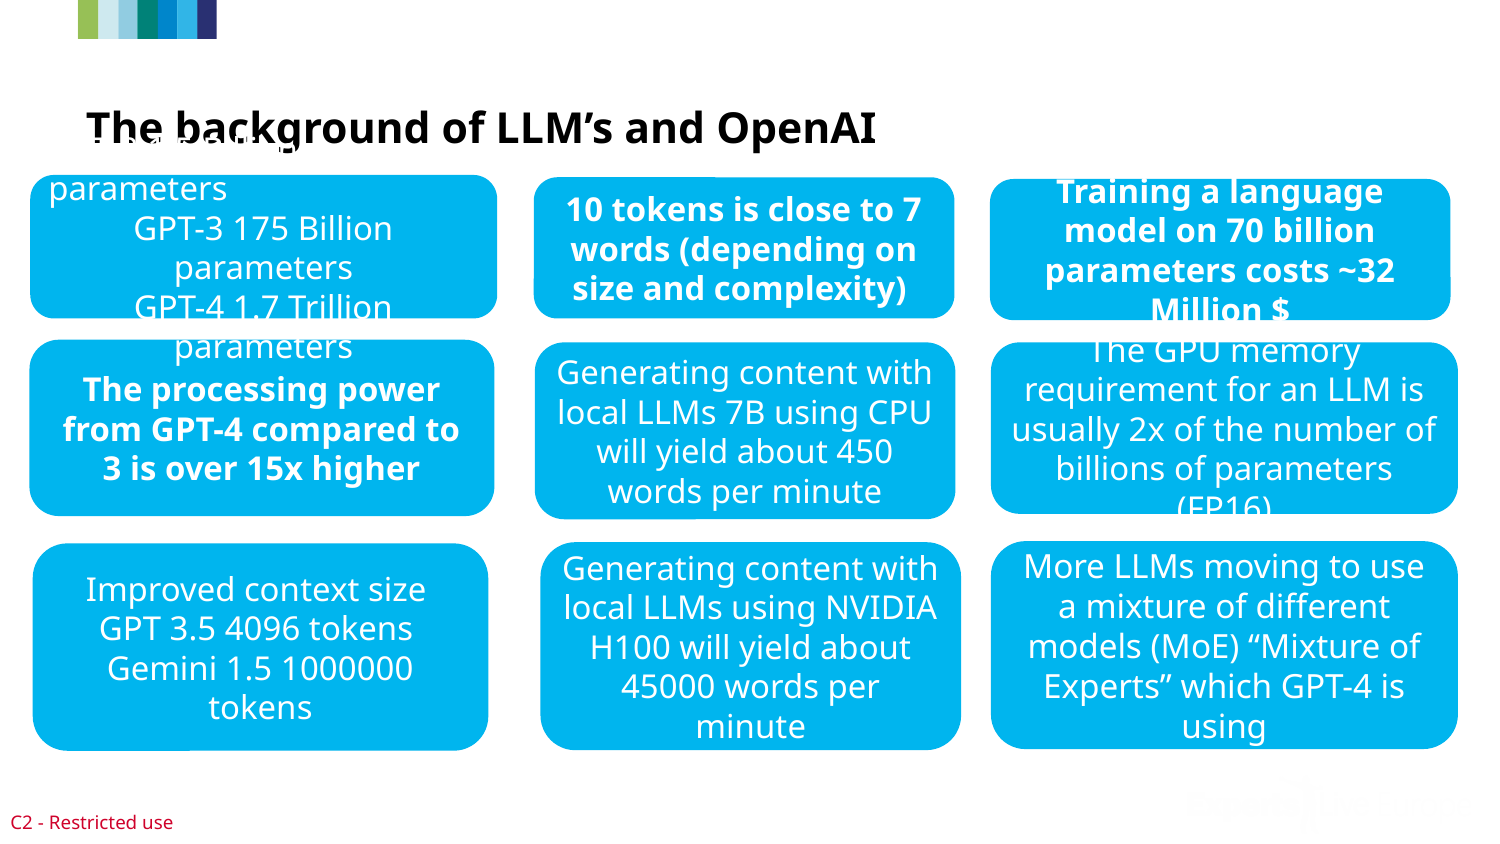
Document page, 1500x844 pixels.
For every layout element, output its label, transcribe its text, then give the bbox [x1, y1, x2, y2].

text_box The background of LLM’s and OpenAI [70, 93, 1394, 161]
text_box GPT-2 1.5 Billion parameters GPT-3 175 Billion parameters GPT-4 1.7 Trillion parameters [28, 172, 500, 321]
text_box Generating content with local LLMs using NVIDIA H100 will yield about 45000 words per minute [538, 540, 964, 753]
text_box The processing power from GPT-4 compared to 3 is over 15x higher [27, 337, 497, 519]
text_box Training a language model on 70 billion parameters costs ~32 Million $ [987, 176, 1453, 323]
text_box Improved context size GPT 3.5 4096 tokens Gemini 1.5 1000000 tokens [30, 541, 491, 753]
text_box 10 tokens is close to 7 words (depending on size and complexity) [531, 175, 957, 321]
picture [0, 0, 1500, 844]
text_box More LLMs moving to use a mixture of different models (MoE) “Mixture of Experts” which GPT-4 is using [988, 539, 1461, 752]
text_box The GPU memory requirement for an LLM is usually 2x of the number of billions of parameters (FP16) [988, 340, 1461, 516]
text_box Generating content with local LLMs 7B using CPU will yield about 450 words per minute [532, 340, 958, 522]
